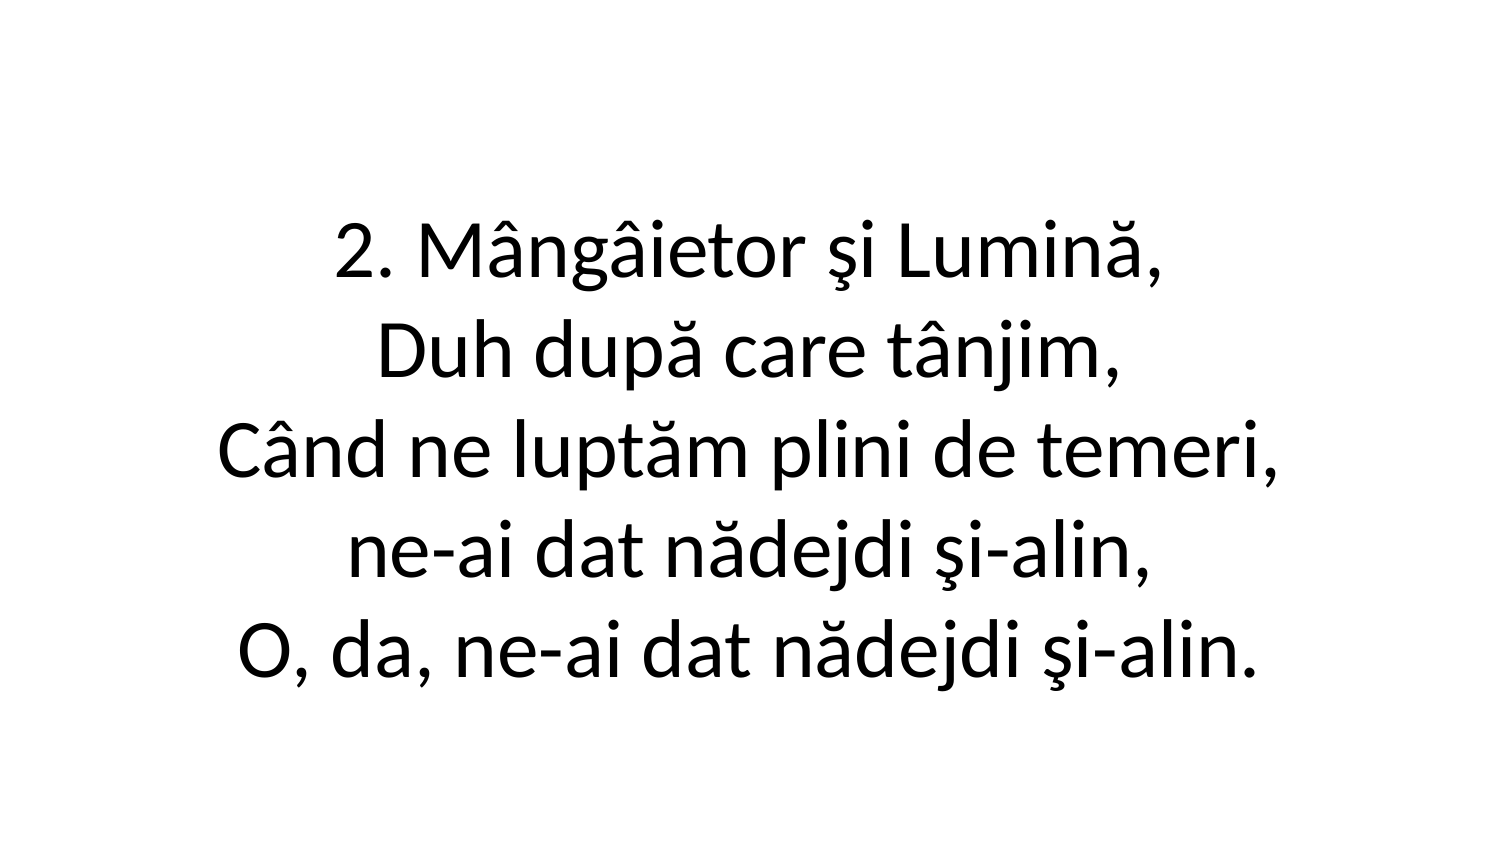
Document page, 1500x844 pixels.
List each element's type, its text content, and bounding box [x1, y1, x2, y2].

text_box 2. Mângâietor şi Lumină, Duh după care tânjim, Când ne luptăm plini de temeri, ne-ai dat nădejdi şi-alin, O, da, ne-ai dat nădejdi şi-alin. [202, 142, 1298, 702]
